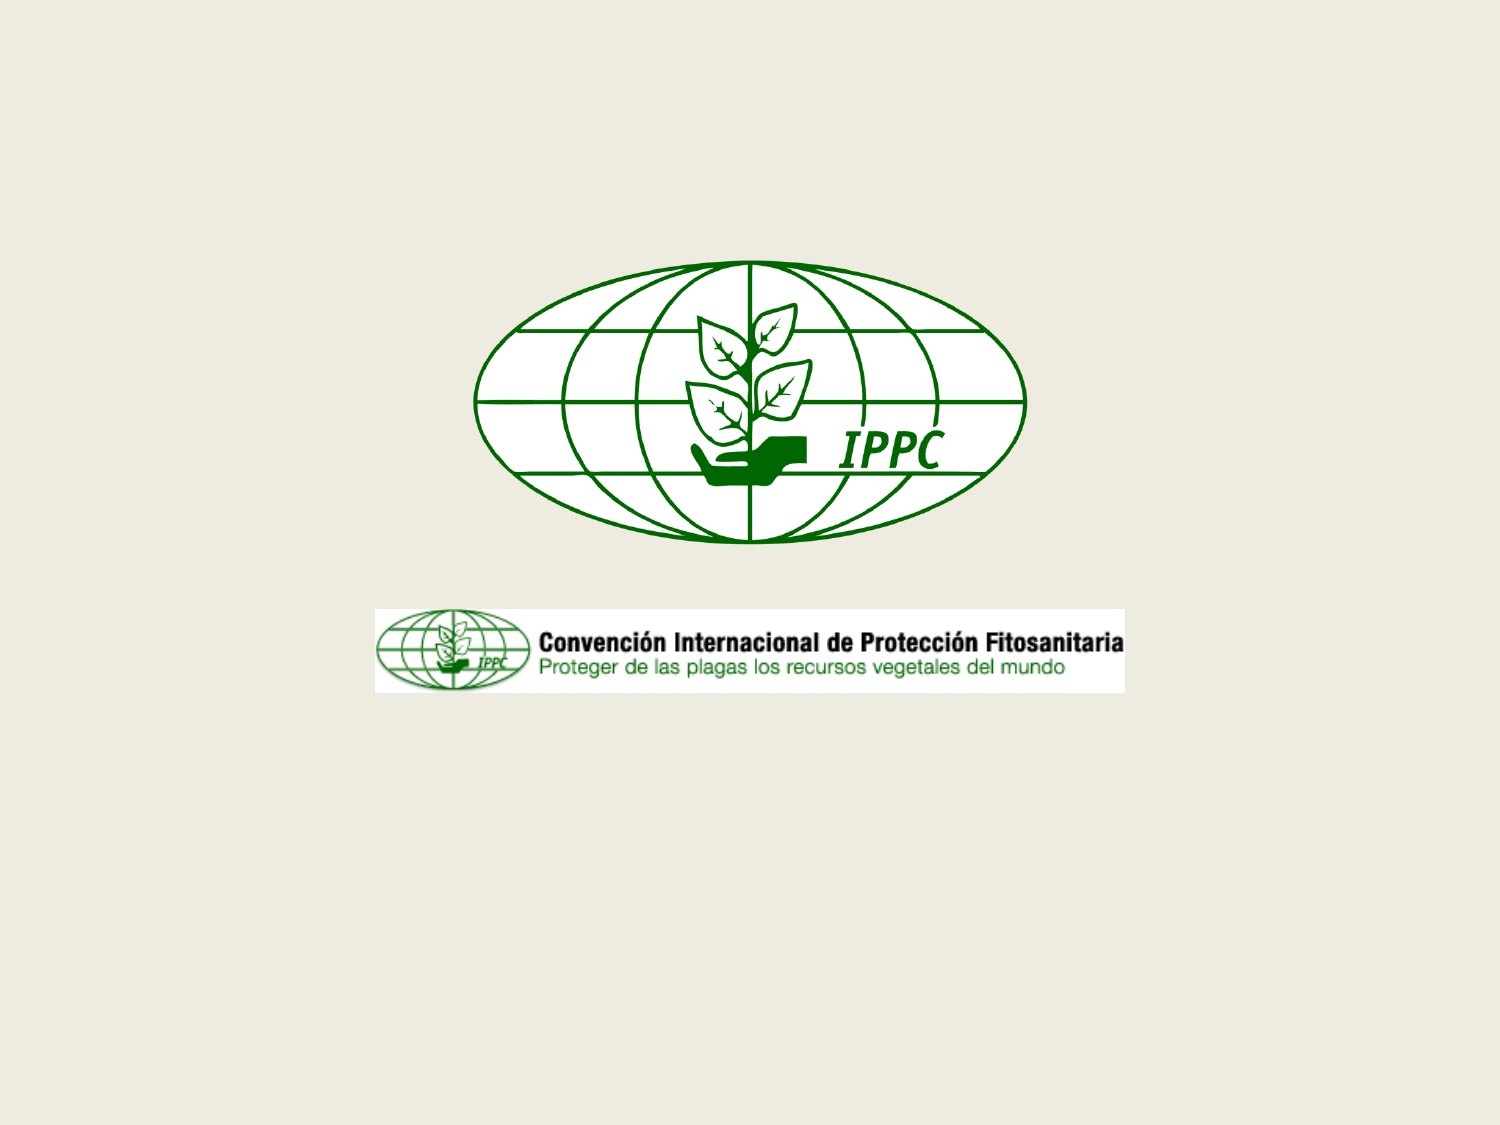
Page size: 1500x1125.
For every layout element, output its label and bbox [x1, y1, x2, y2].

picture [375, 609, 1125, 693]
picture [471, 258, 1029, 546]
